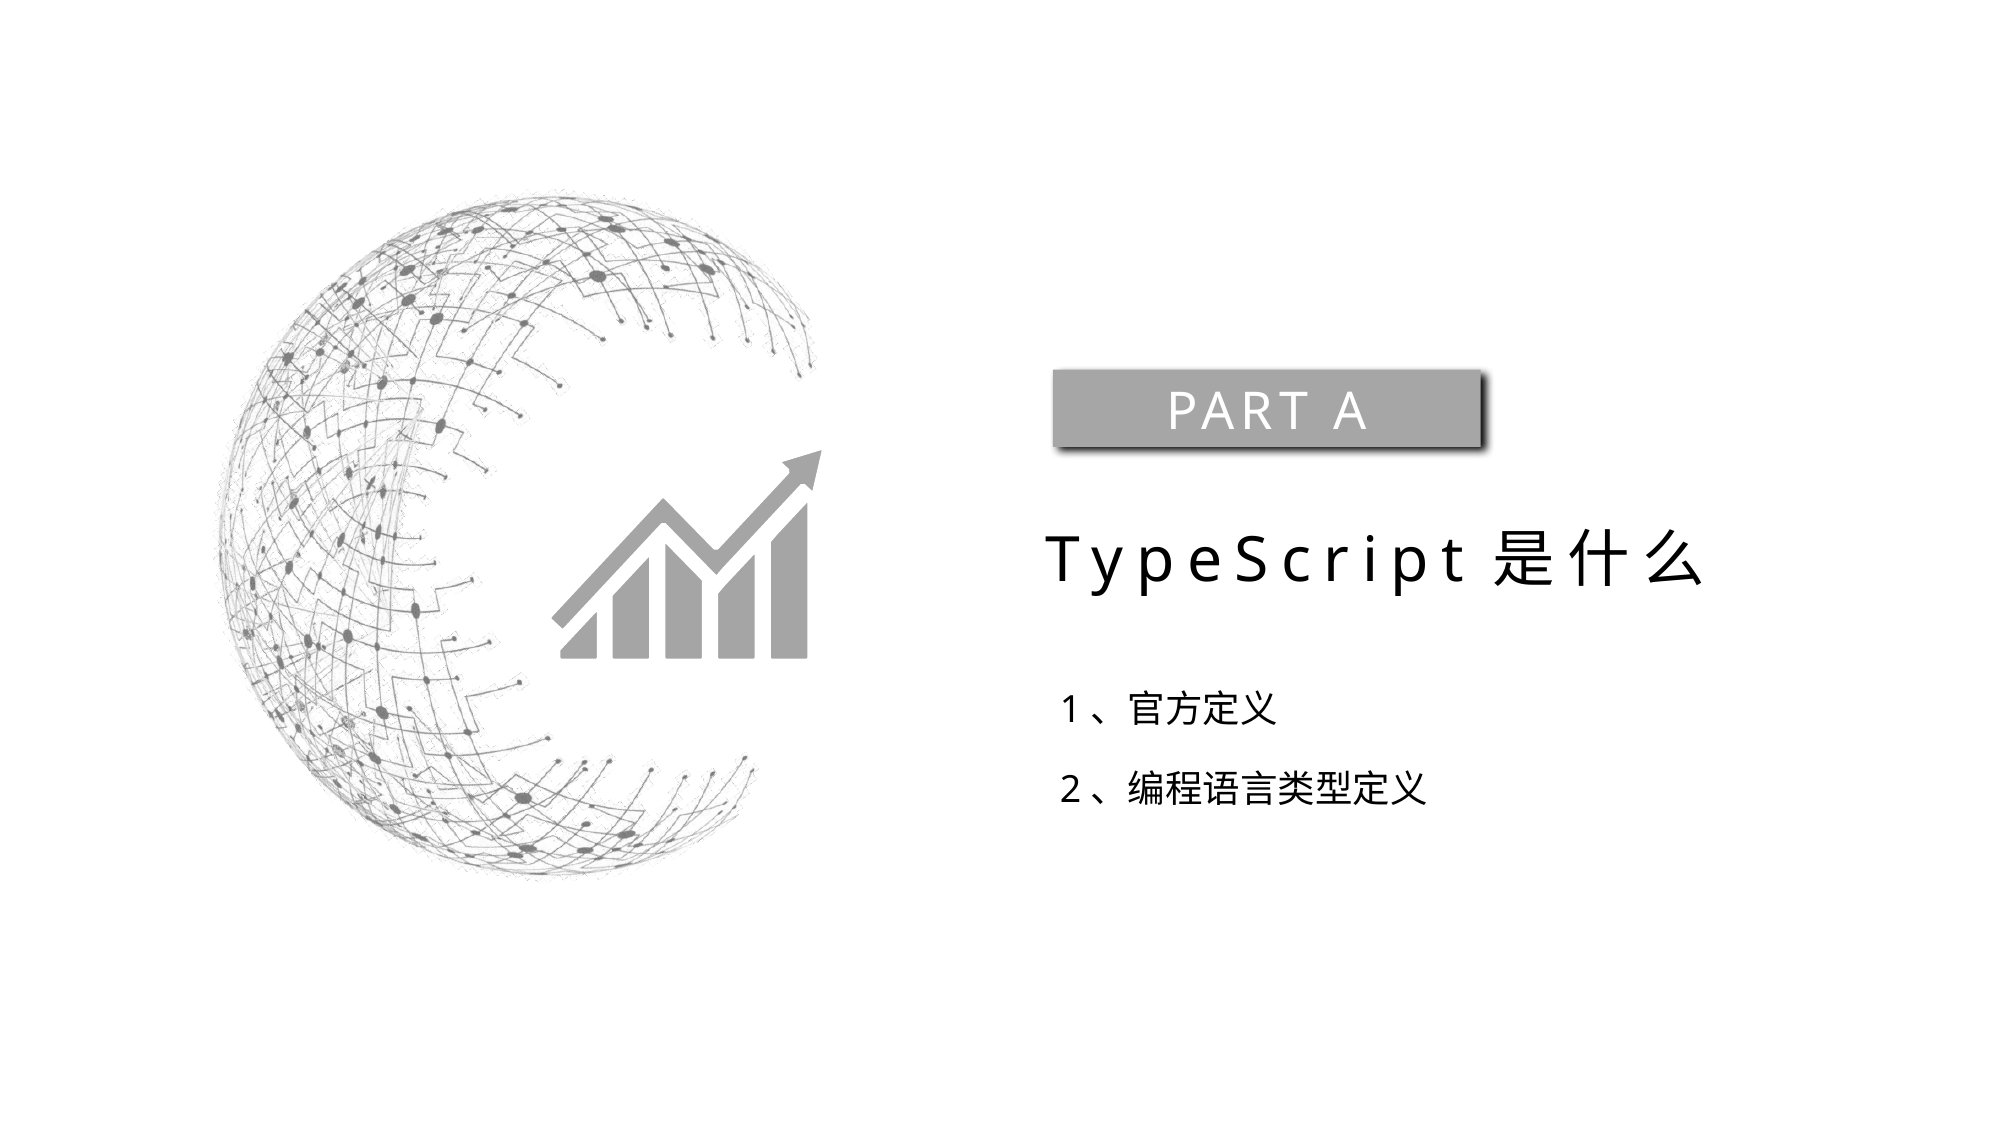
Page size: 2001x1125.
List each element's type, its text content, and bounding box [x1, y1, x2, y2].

text_box TypeScript是什么 [1038, 511, 1713, 601]
text_box PART A [1052, 369, 1481, 447]
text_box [88, 64, 948, 1006]
text_box 2、编程语言类型定义 [1052, 758, 1436, 818]
text_box 1、官方定义 [1052, 677, 1286, 738]
